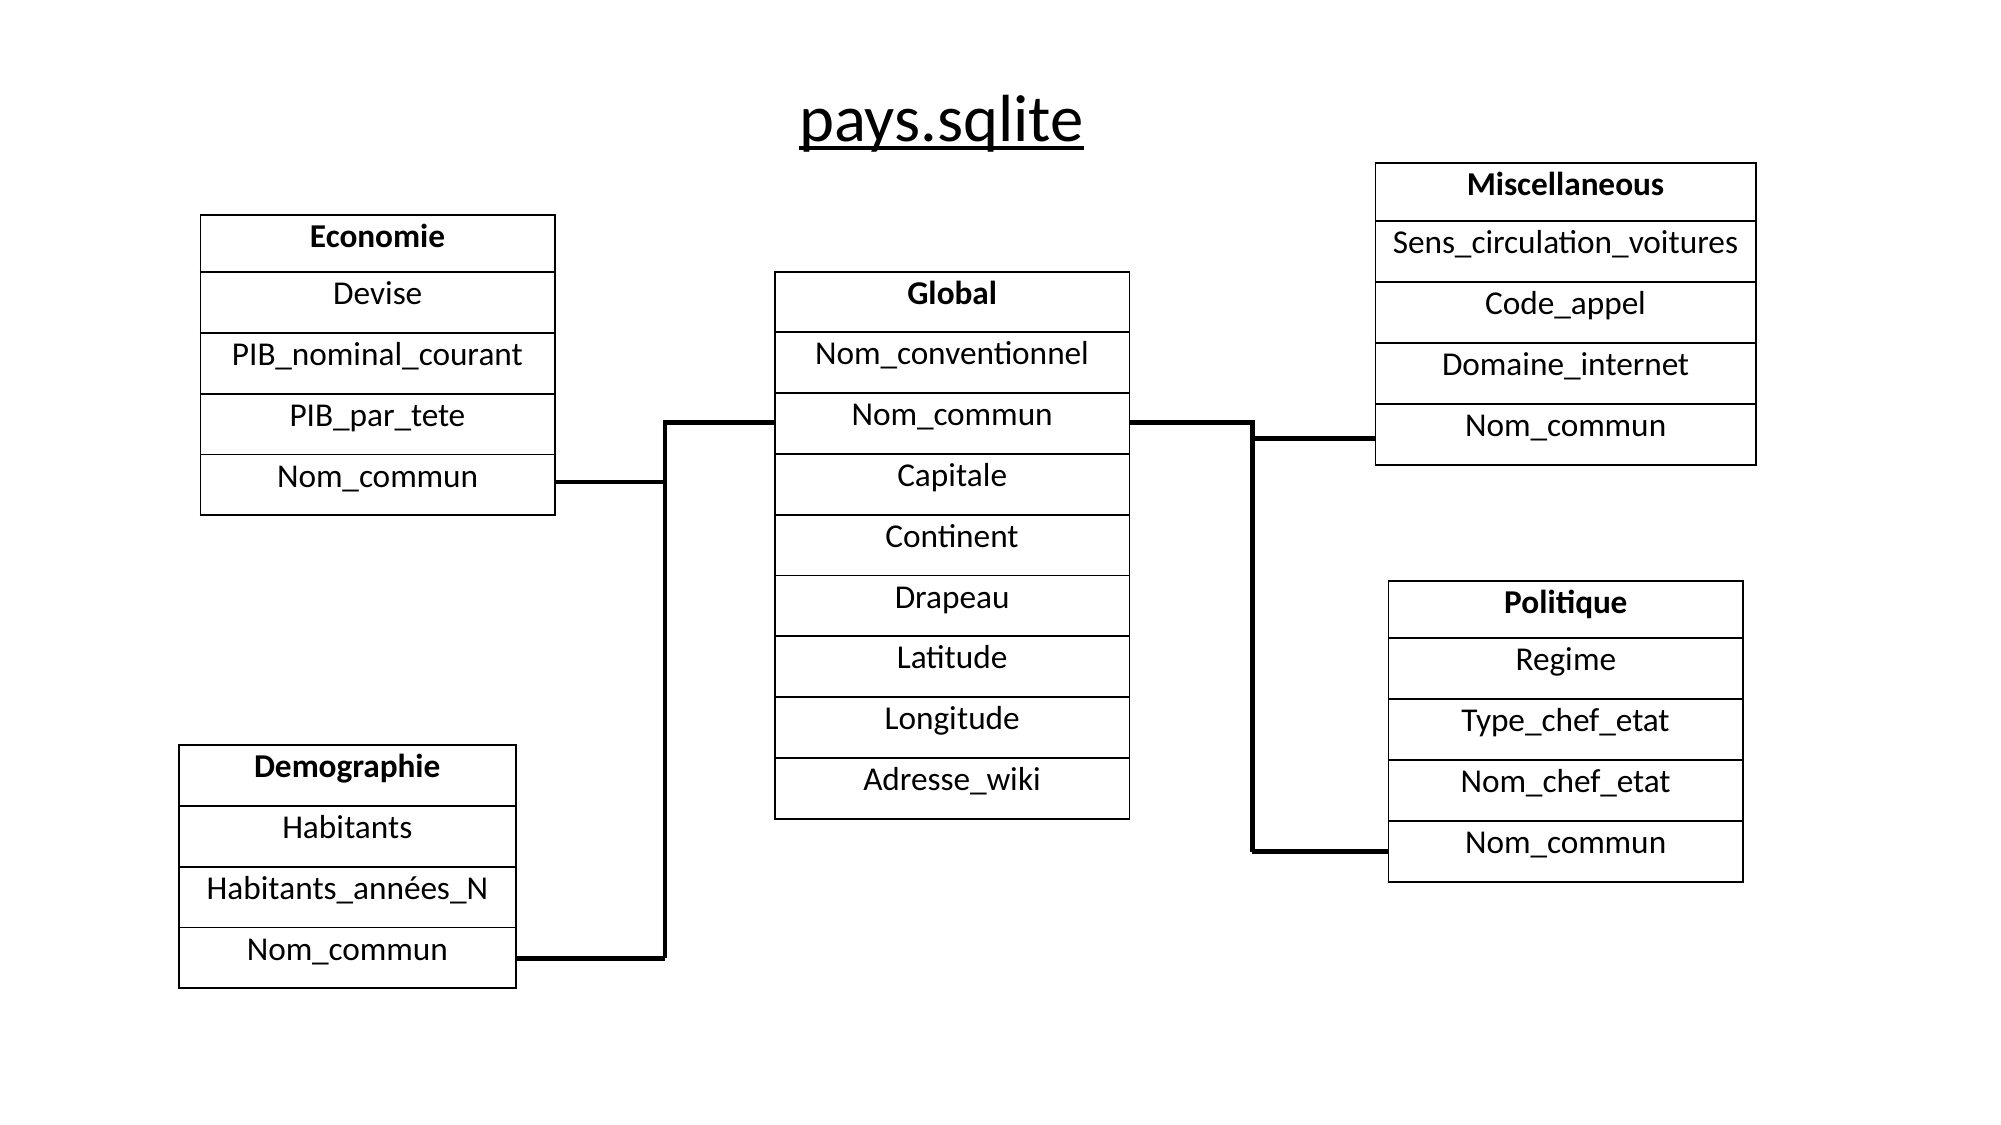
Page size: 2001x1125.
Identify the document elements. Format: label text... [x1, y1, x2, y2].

table_header Global [776, 273, 1129, 331]
table_cell Type_chef_etat [1389, 700, 1742, 759]
table_cell Nom_commun [1389, 822, 1742, 881]
table_cell Domaine_internet [1376, 344, 1755, 403]
table_cell Drapeau [776, 576, 1129, 635]
table_cell Capitale [776, 455, 1129, 514]
table_cell Nom_commun [1376, 405, 1755, 464]
table_cell Regime [1389, 639, 1742, 698]
table_cell Nom_chef_etat [1389, 761, 1742, 820]
table_cell Nom_commun [180, 928, 515, 987]
table_cell Nom_conventionnel [776, 333, 1129, 392]
text_box pays.sqlite [601, 67, 1282, 163]
table_cell Habitants [180, 807, 515, 866]
table_cell PIB_nominal_courant [201, 334, 554, 393]
table_cell Adresse_wiki [776, 759, 1129, 818]
table_header Politique [1389, 582, 1742, 637]
table_cell Code_appel [1376, 283, 1755, 342]
table_header Miscellaneous [1376, 164, 1755, 220]
table_cell Latitude [776, 637, 1129, 696]
table_header Demographie [180, 746, 515, 805]
table_header Economie [201, 216, 554, 271]
table_cell Devise [201, 273, 554, 332]
table_cell PIB_par_tete [201, 395, 554, 454]
table_cell Habitants_années_N [180, 868, 515, 927]
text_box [554, 422, 775, 482]
table_cell Nom_commun [201, 455, 554, 514]
table_cell Continent [776, 516, 1129, 575]
table_cell Longitude [776, 698, 1129, 757]
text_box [1129, 422, 1376, 439]
table_cell Nom_commun [776, 394, 1129, 453]
table_cell Sens_circulation_voitures [1376, 222, 1755, 281]
